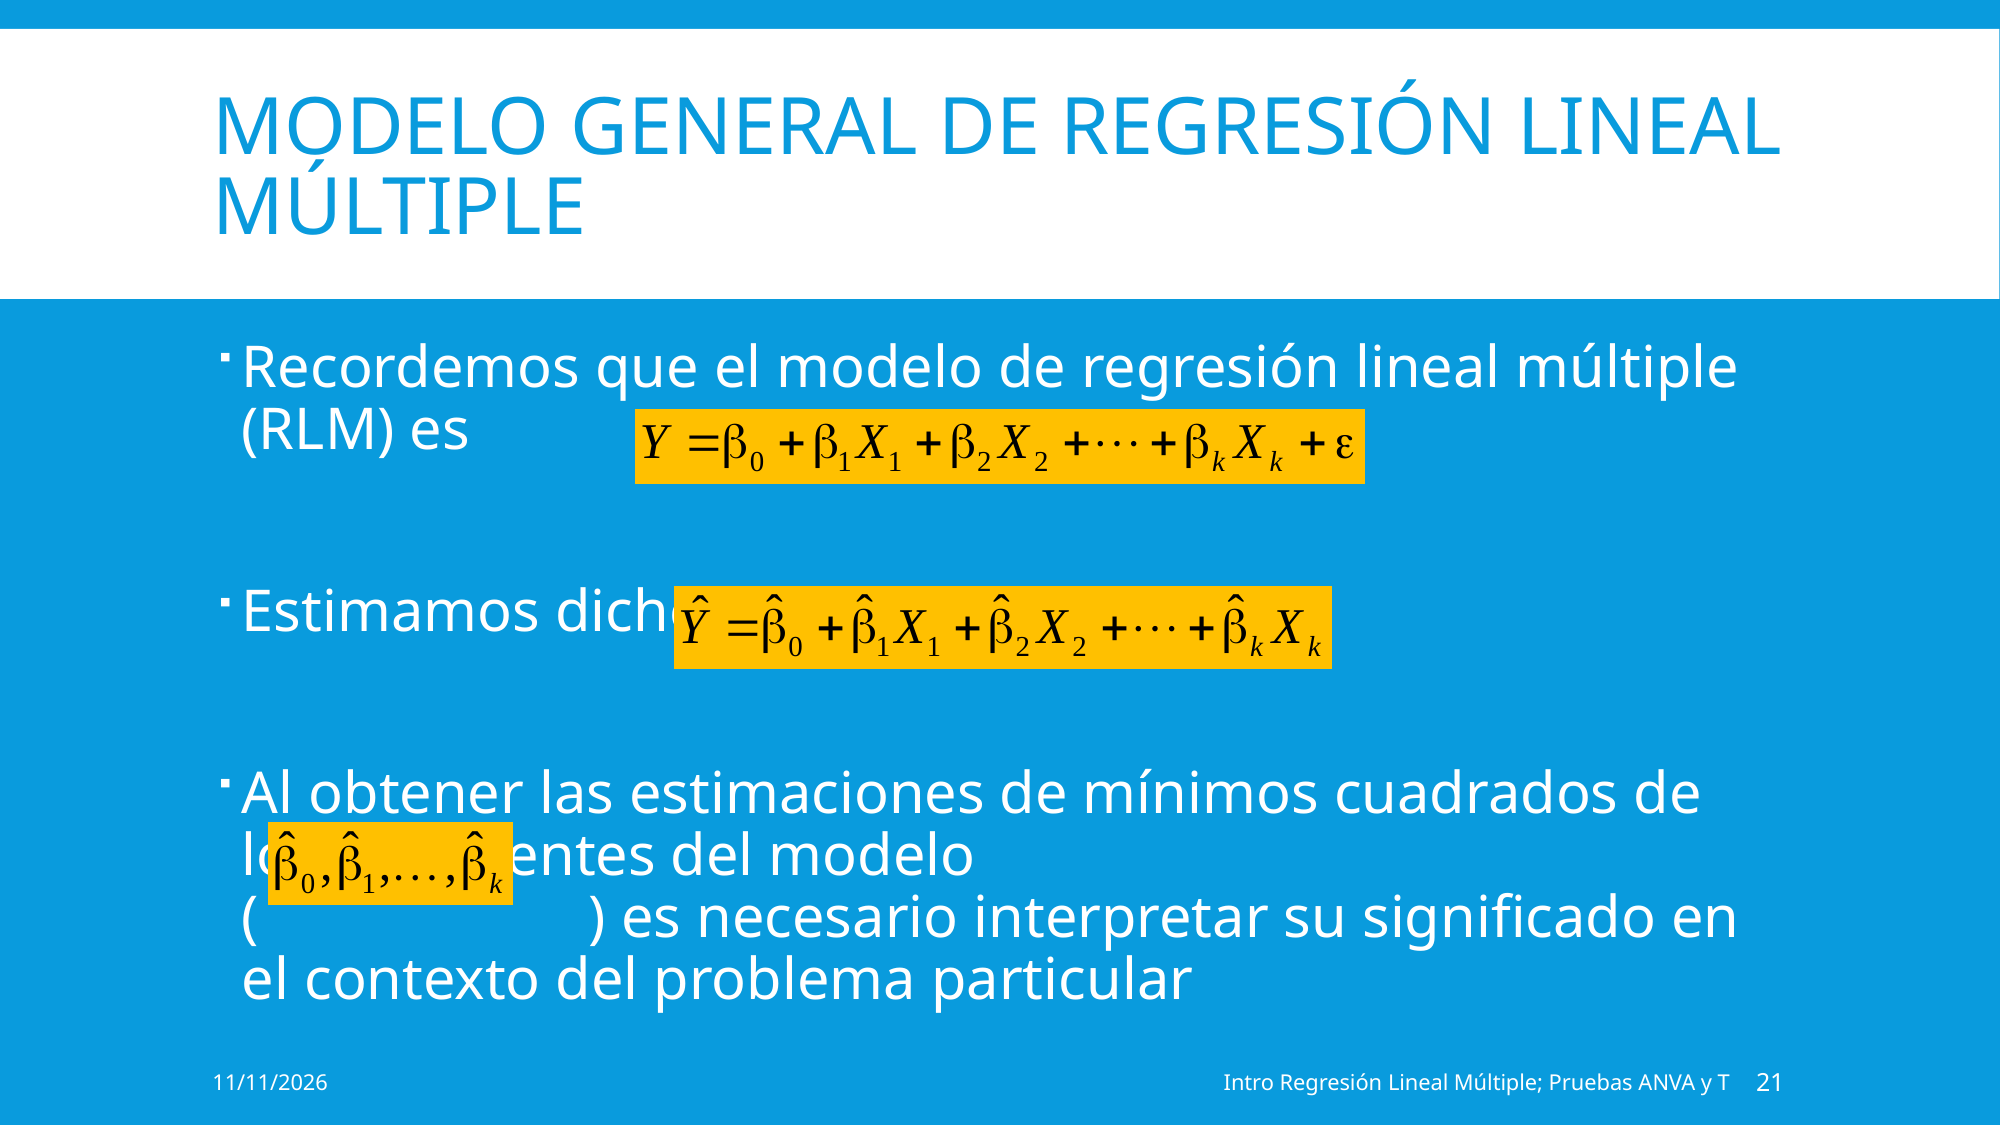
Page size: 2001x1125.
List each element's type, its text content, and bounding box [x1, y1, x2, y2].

footer Intro Regresión Lineal Múltiple; Pruebas ANVA y T [918, 1053, 1746, 1114]
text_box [267, 822, 514, 906]
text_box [673, 585, 1333, 670]
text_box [634, 408, 1365, 485]
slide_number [197, 1053, 690, 1114]
title Modelo general de regresión lineal múltiple [197, 46, 1803, 295]
slide_number 21 [1748, 1053, 1904, 1114]
list Recordemos que el modelo de regresión lineal múltiple (RLM) es Estimamos dicho modelo a través de Al obtener las estimaciones de mínimos cuadrados de los coeficientes del modelo ( ) es necesario interpretar su significado en el contexto del problema particular [197, 329, 1803, 1020]
